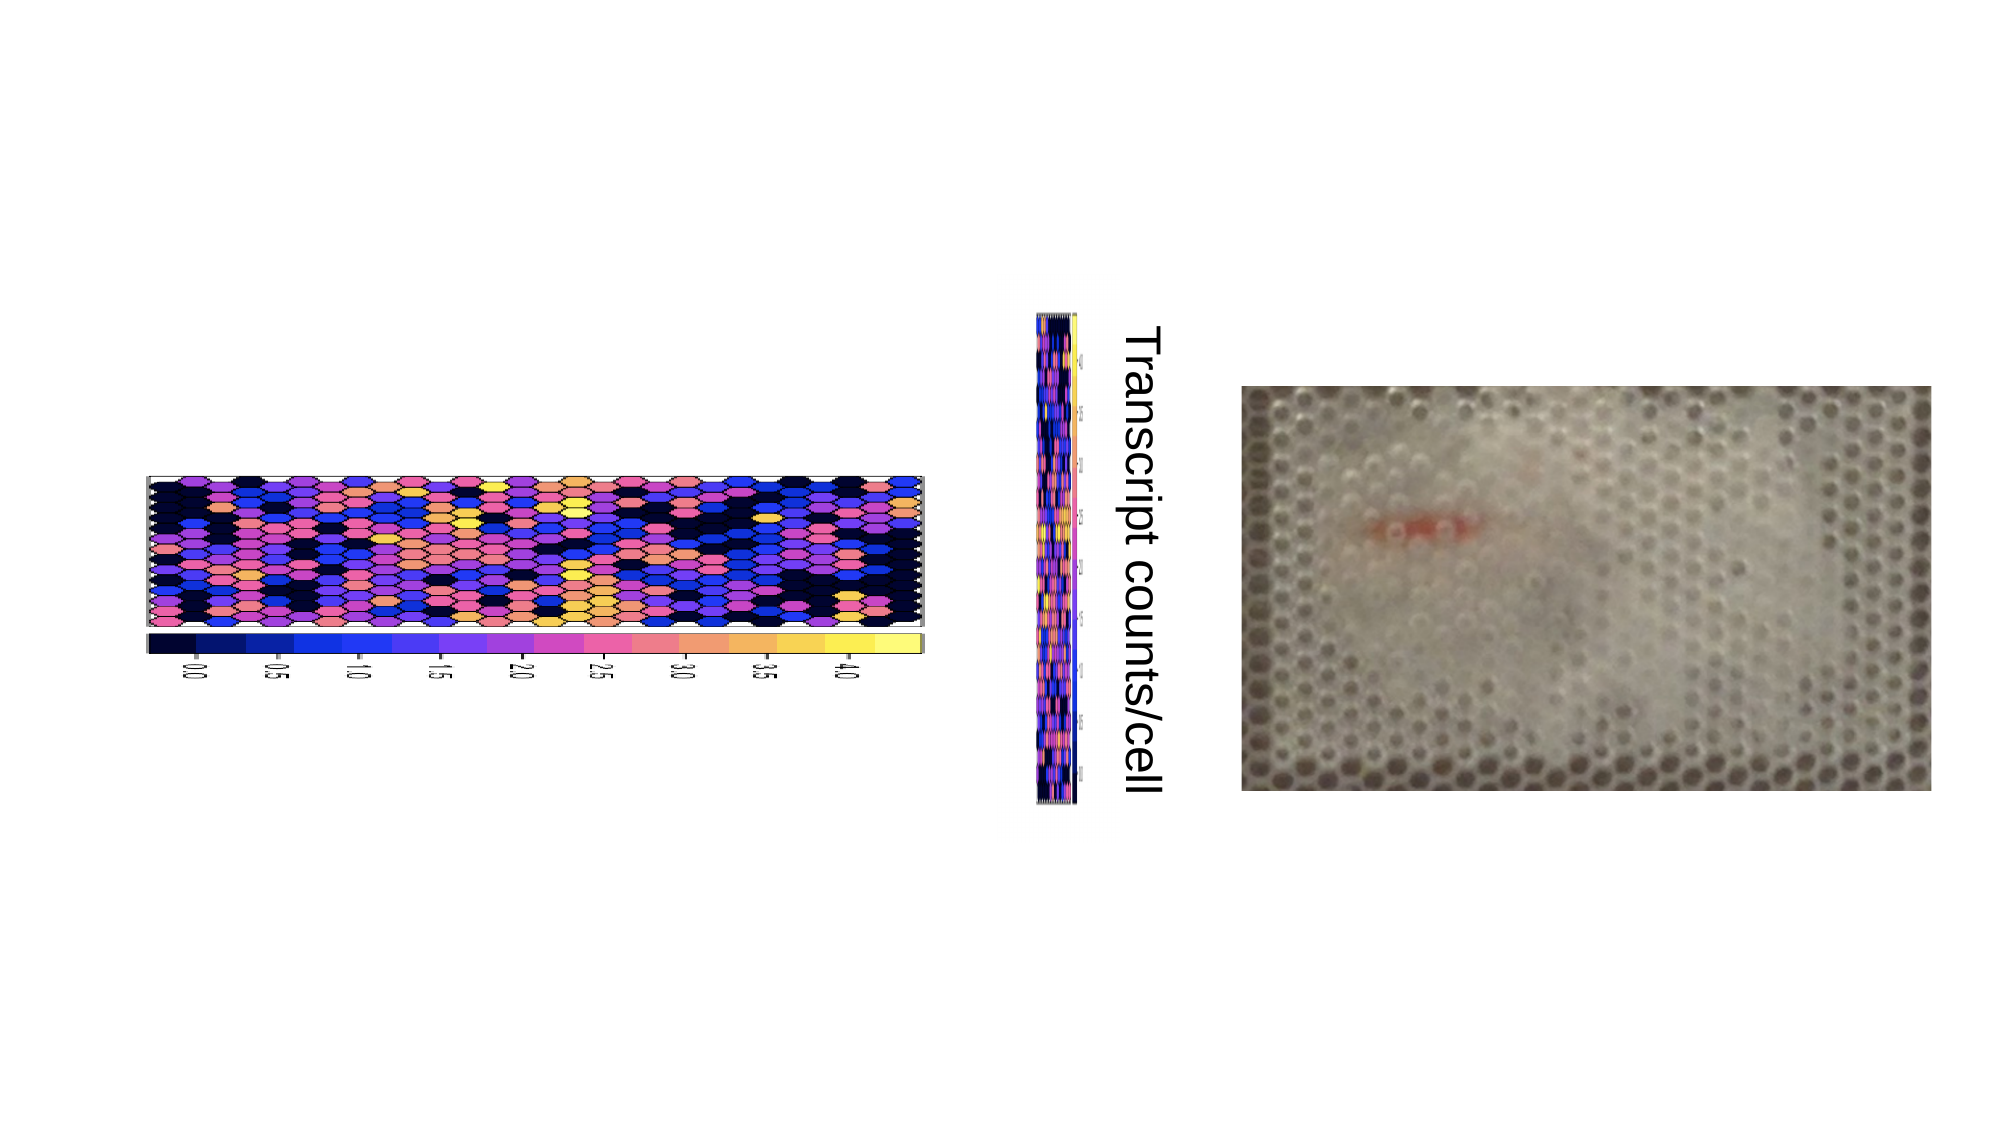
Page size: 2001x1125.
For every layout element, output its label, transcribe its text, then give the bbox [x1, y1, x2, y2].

picture [86, 275, 1932, 843]
text_box Transcript counts/cell [1108, 620, 1184, 855]
text_box Transcript counts/cell [1108, 310, 1184, 497]
